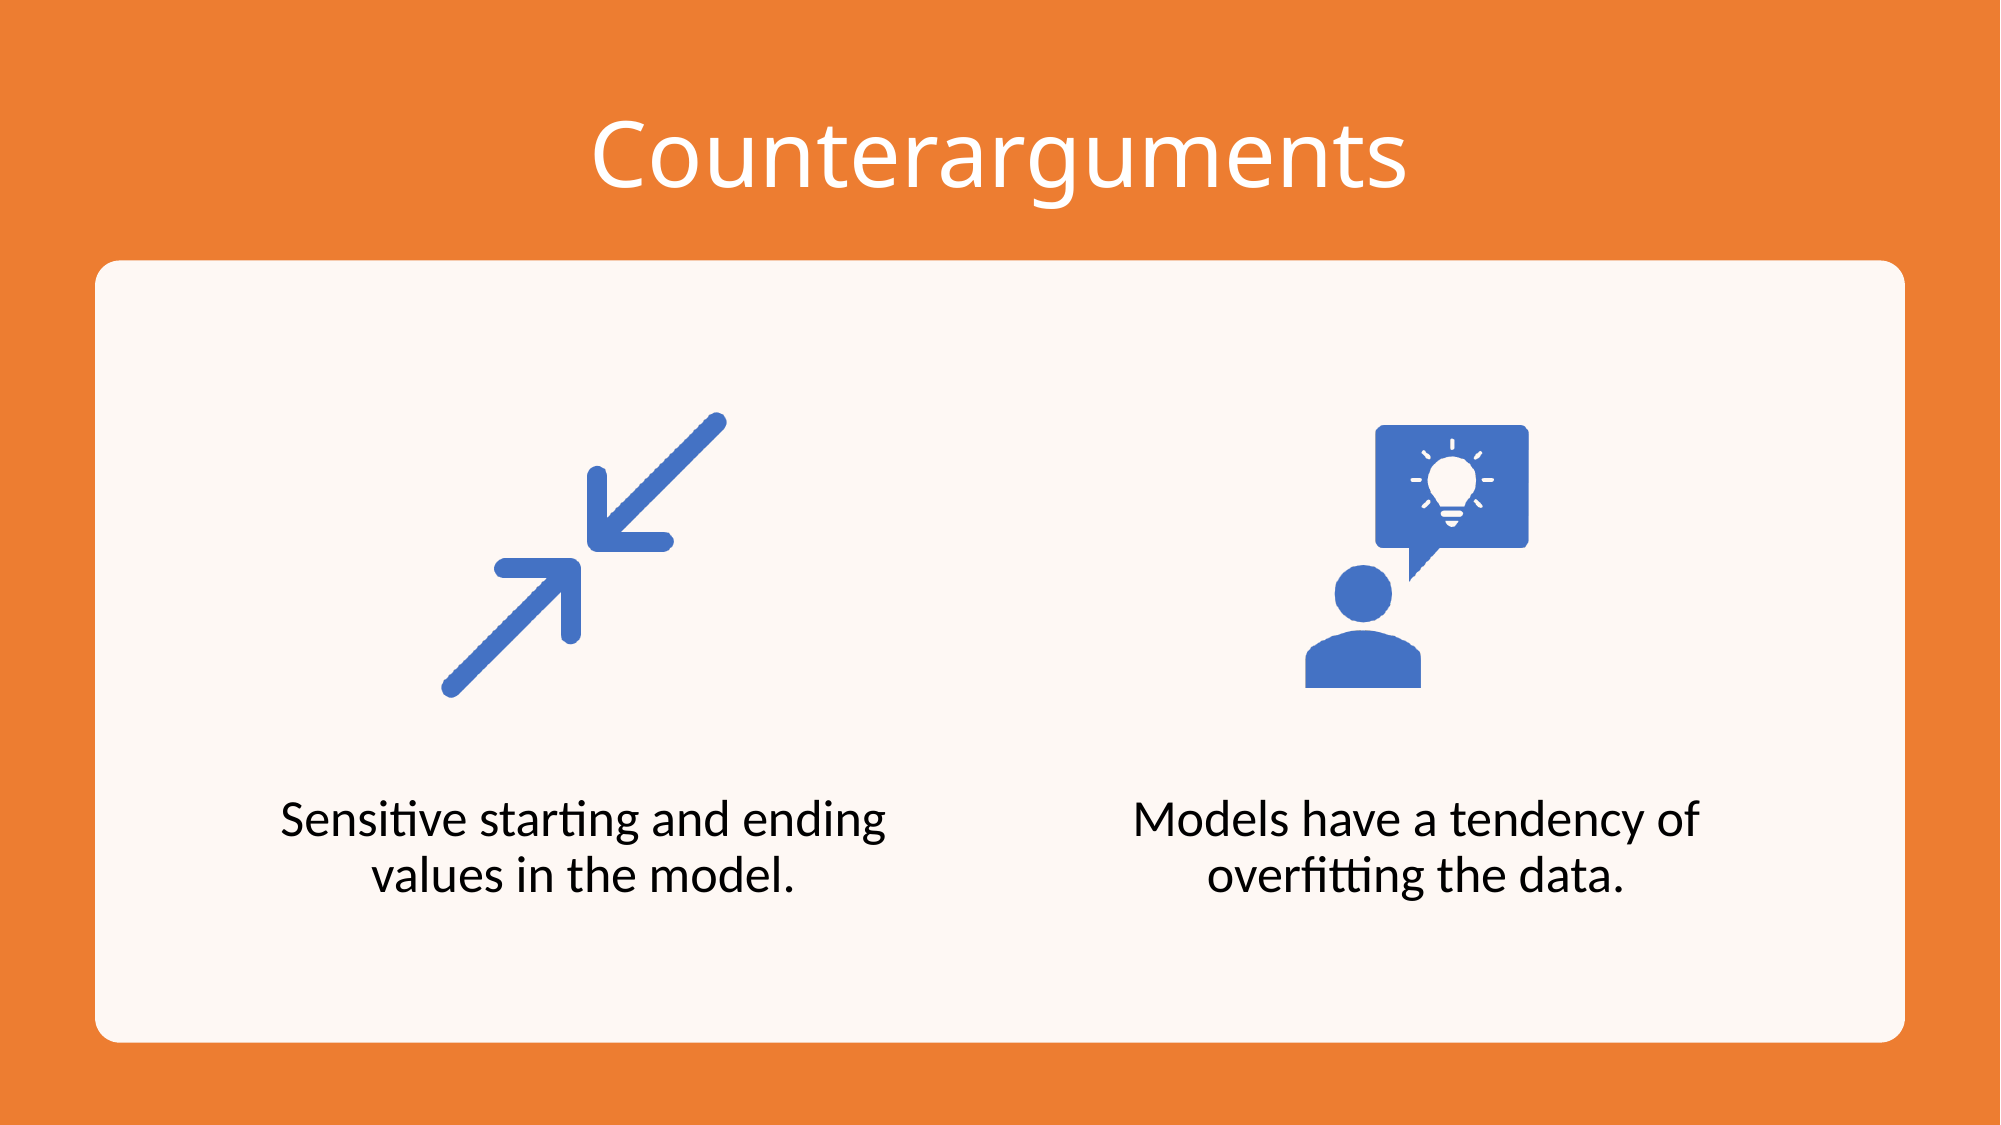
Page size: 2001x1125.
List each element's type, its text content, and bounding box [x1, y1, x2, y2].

text_box [0, 0, 2000, 1125]
text_box [94, 259, 1906, 1044]
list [137, 295, 1863, 1010]
title Counterarguments [137, 75, 1863, 241]
